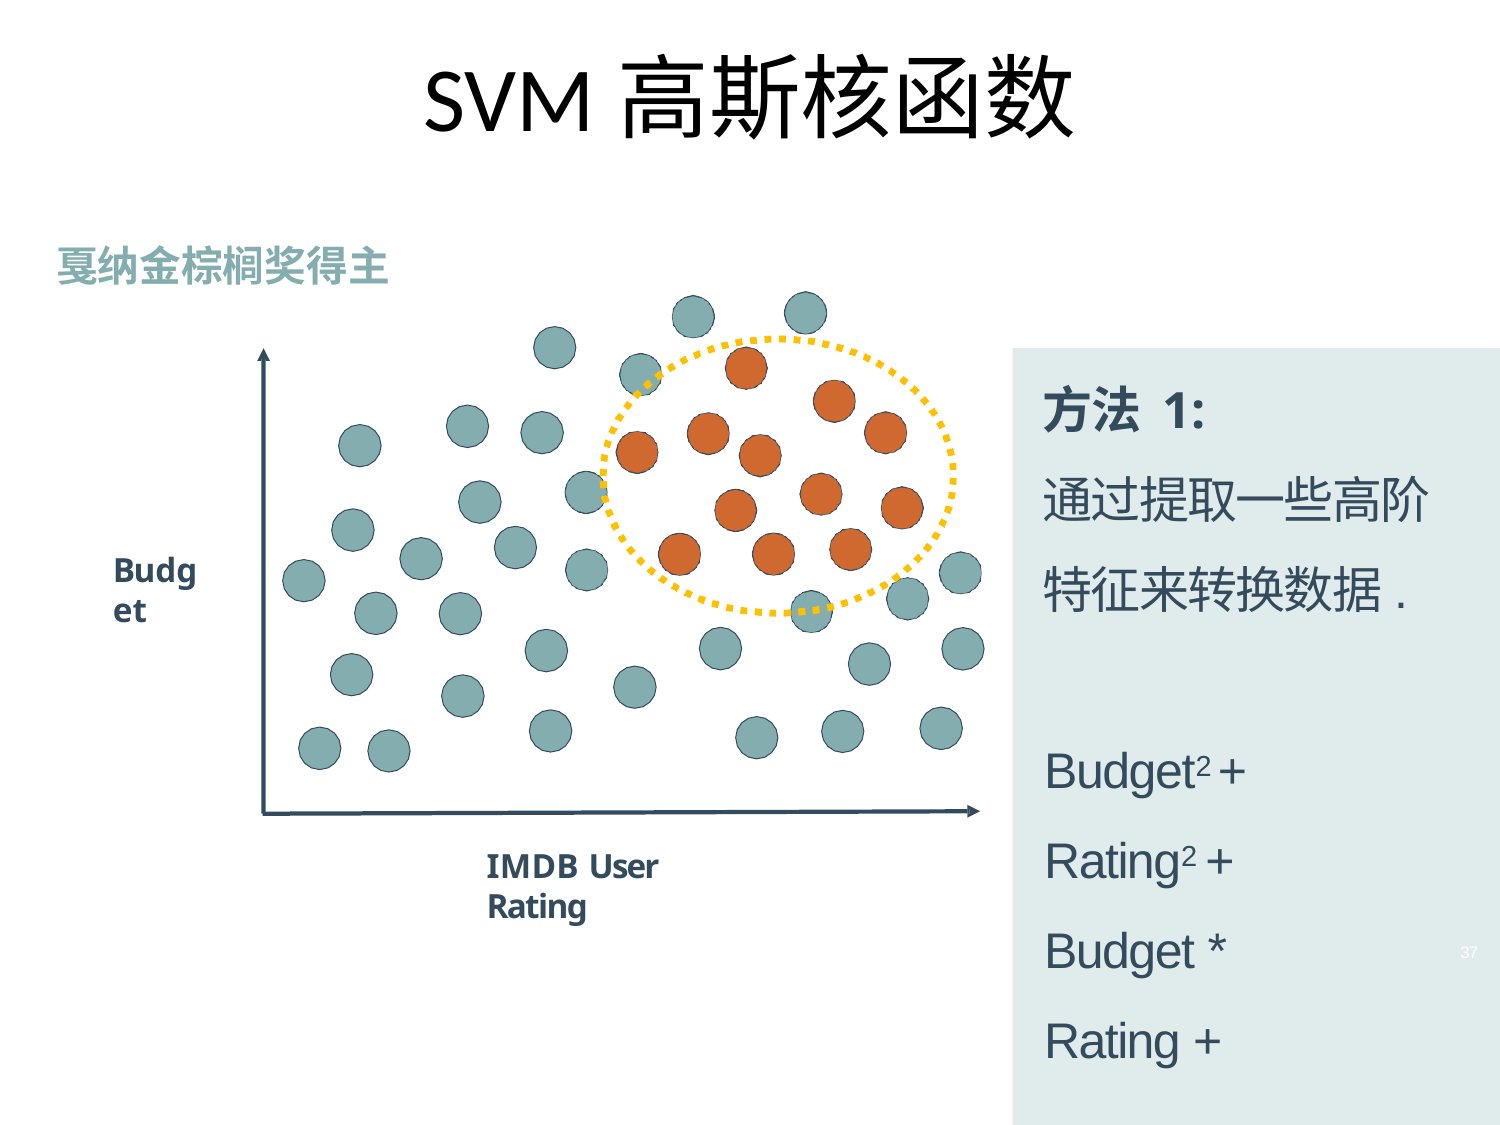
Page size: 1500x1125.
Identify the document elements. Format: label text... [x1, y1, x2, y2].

text_box [525, 629, 568, 672]
text_box [821, 710, 864, 753]
text_box [494, 526, 537, 569]
text_box 方法 1: 通过提取一些高阶特征来转换数据. Budget2 + Rating2 + Budget * Rating + … [1012, 347, 1500, 1125]
text_box [613, 666, 657, 709]
text_box [354, 592, 398, 635]
text_box [699, 627, 742, 670]
text_box [257, 348, 270, 814]
text_box [262, 804, 981, 818]
text_box [458, 480, 502, 524]
text_box [441, 674, 485, 718]
text_box [399, 537, 443, 580]
text_box [848, 642, 891, 686]
text_box [735, 716, 778, 759]
text_box [338, 424, 382, 467]
text_box [520, 411, 564, 454]
title SVM高斯核函数 [75, 1, 1425, 189]
text_box 戛纳金棕榈奖得主 [41, 232, 550, 298]
text_box [367, 729, 411, 773]
text_box [533, 326, 564, 369]
text_box [919, 707, 963, 750]
text_box [529, 709, 572, 753]
text_box [564, 291, 982, 633]
text_box Budget [110, 547, 213, 629]
text_box [330, 653, 373, 696]
text_box [439, 592, 482, 635]
text_box [446, 405, 489, 448]
text_box [941, 627, 985, 671]
text_box [298, 727, 341, 770]
text_box [282, 559, 326, 602]
text_box IMDB User Rating [484, 843, 734, 925]
text_box 37 [1458, 943, 1500, 962]
text_box [331, 508, 375, 552]
